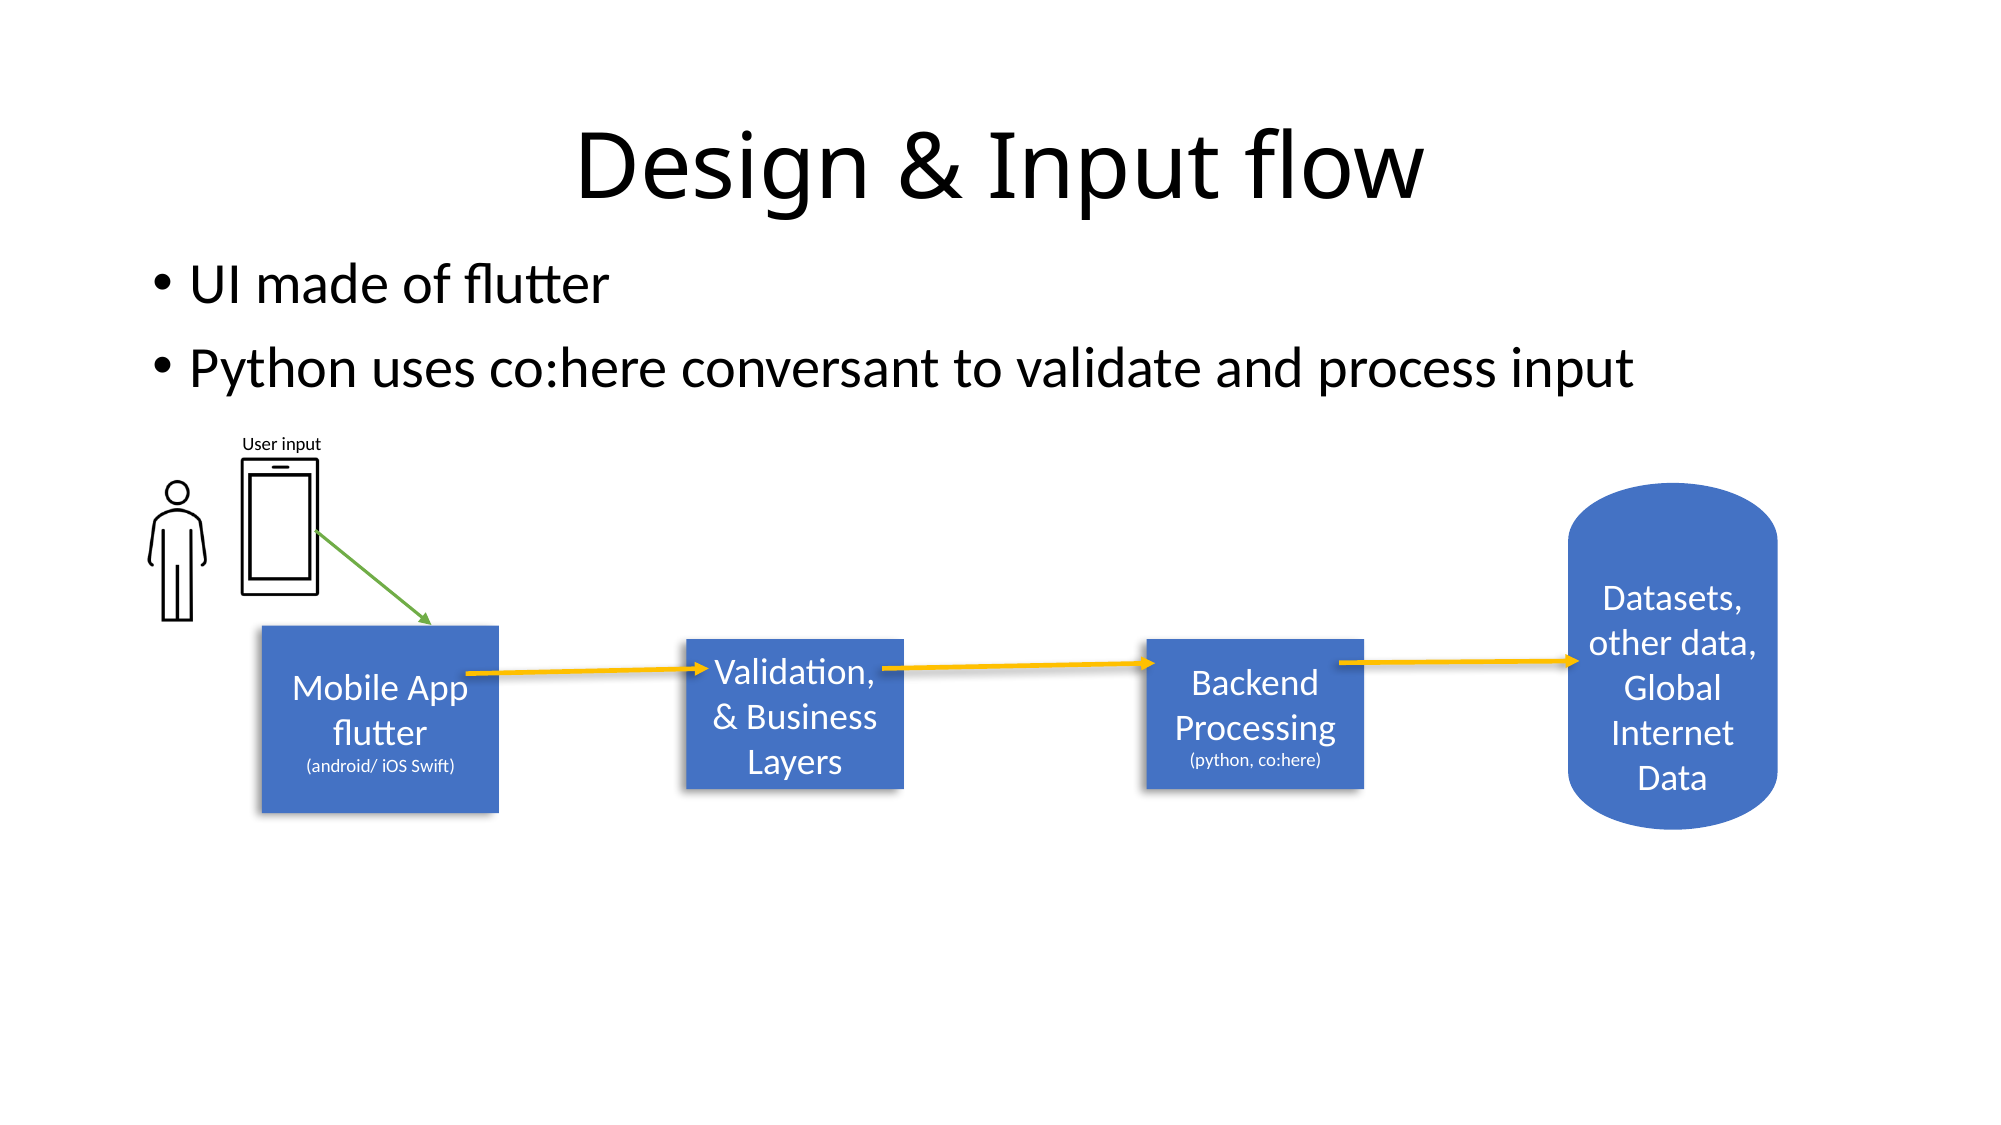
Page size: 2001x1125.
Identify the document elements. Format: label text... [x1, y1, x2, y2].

picture [101, 451, 355, 626]
title Design & Input flow [137, 59, 1863, 245]
text_box Mobile App flutter (android/ iOS Swift) [261, 625, 500, 814]
text_box Validation, & Business Layers [685, 638, 905, 790]
text_box Datasets, other data, Global Internet Data [1567, 481, 1779, 831]
text_box Backend Processing (python, co:here) [1146, 638, 1365, 790]
list UI made of flutter Python uses co:here conversant to validate and process input [137, 245, 1863, 1014]
text_box User input [227, 424, 337, 451]
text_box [315, 530, 432, 625]
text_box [882, 663, 1156, 669]
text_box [465, 668, 709, 674]
